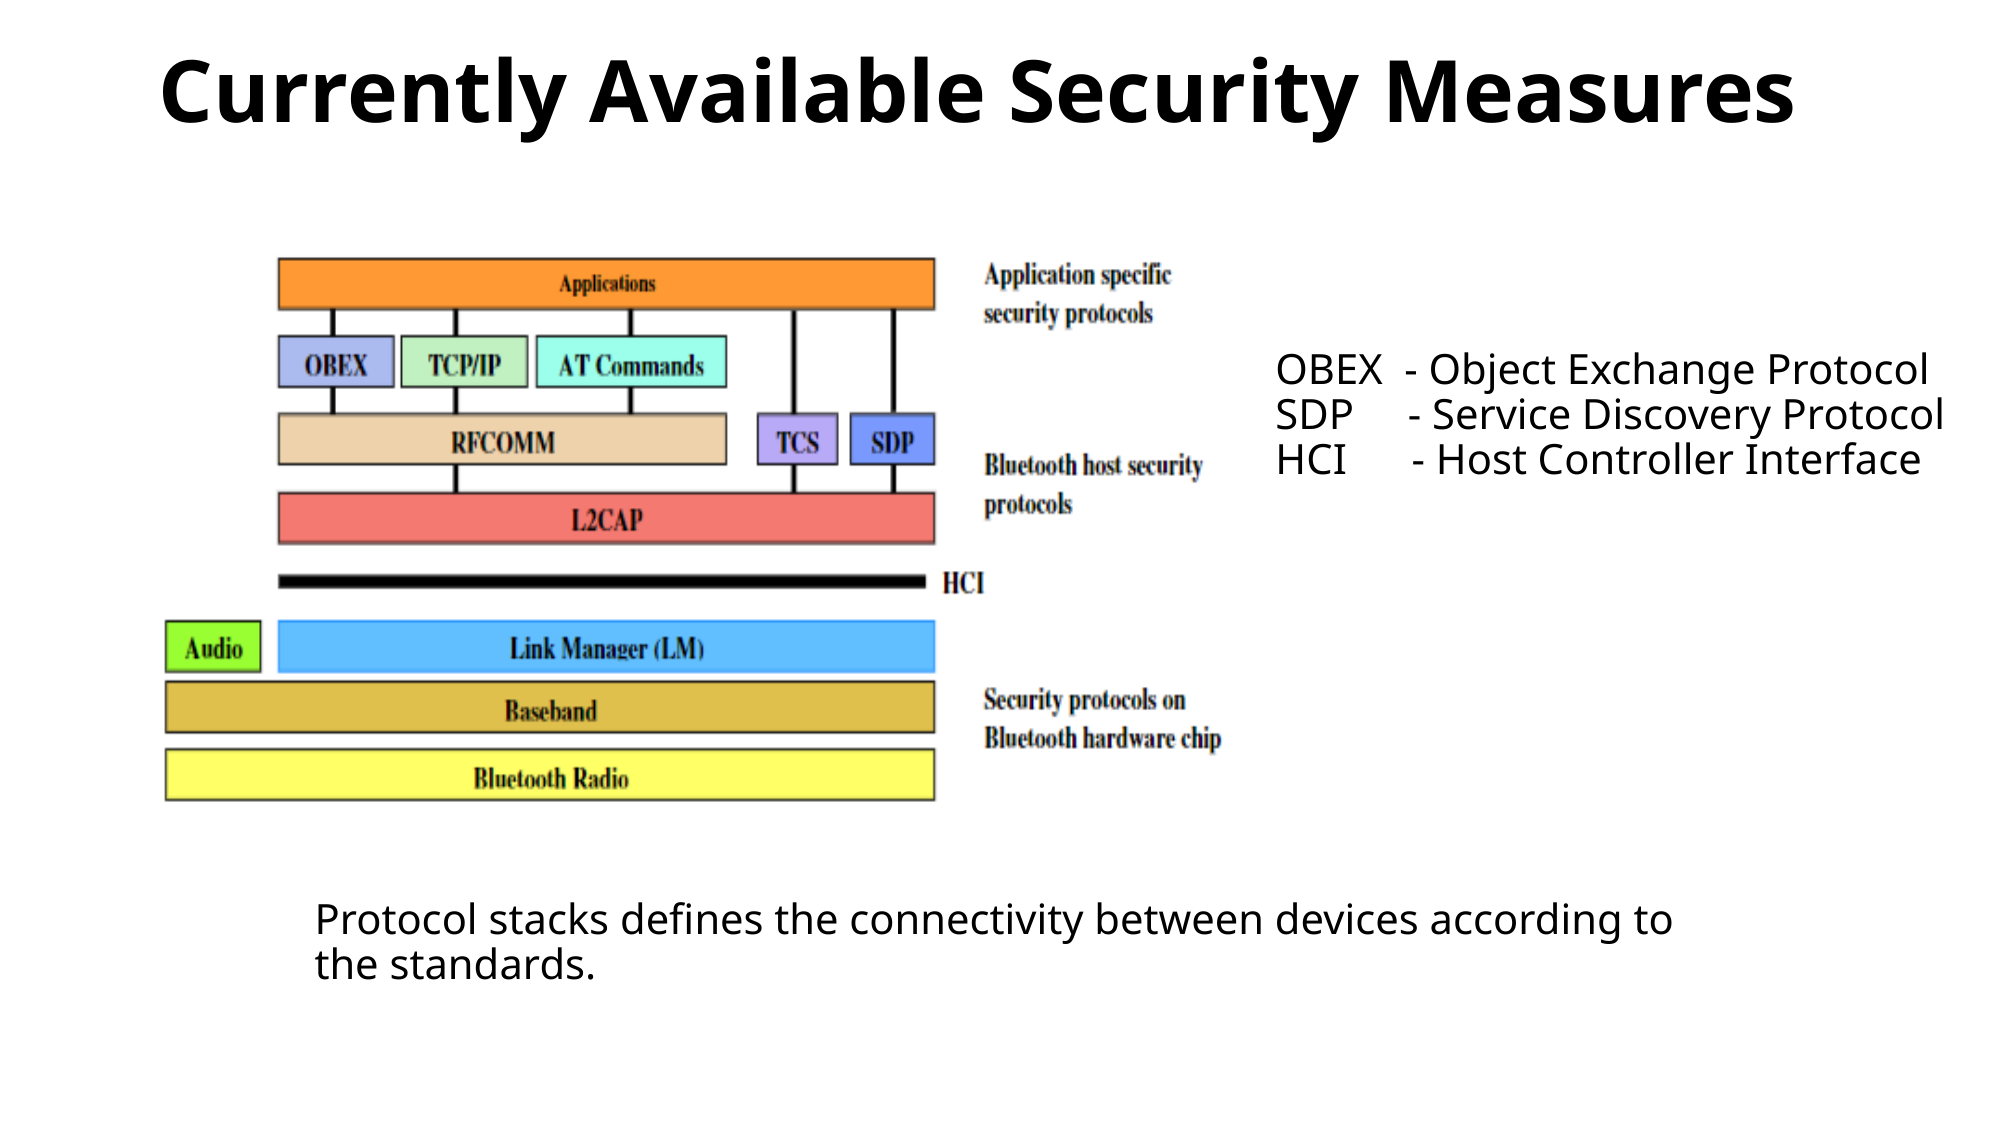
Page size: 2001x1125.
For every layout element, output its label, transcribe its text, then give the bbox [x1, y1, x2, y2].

text_box Protocol stacks defines the connectivity between devices according to the standards. [299, 790, 1761, 1125]
text_box OBEX - Object Exchange Protocol SDP - Service Discovery Protocol HCI - Host Controller Interface [1260, 169, 1977, 754]
picture [143, 227, 1238, 814]
title Currently Available Security Measures [143, 0, 1869, 192]
